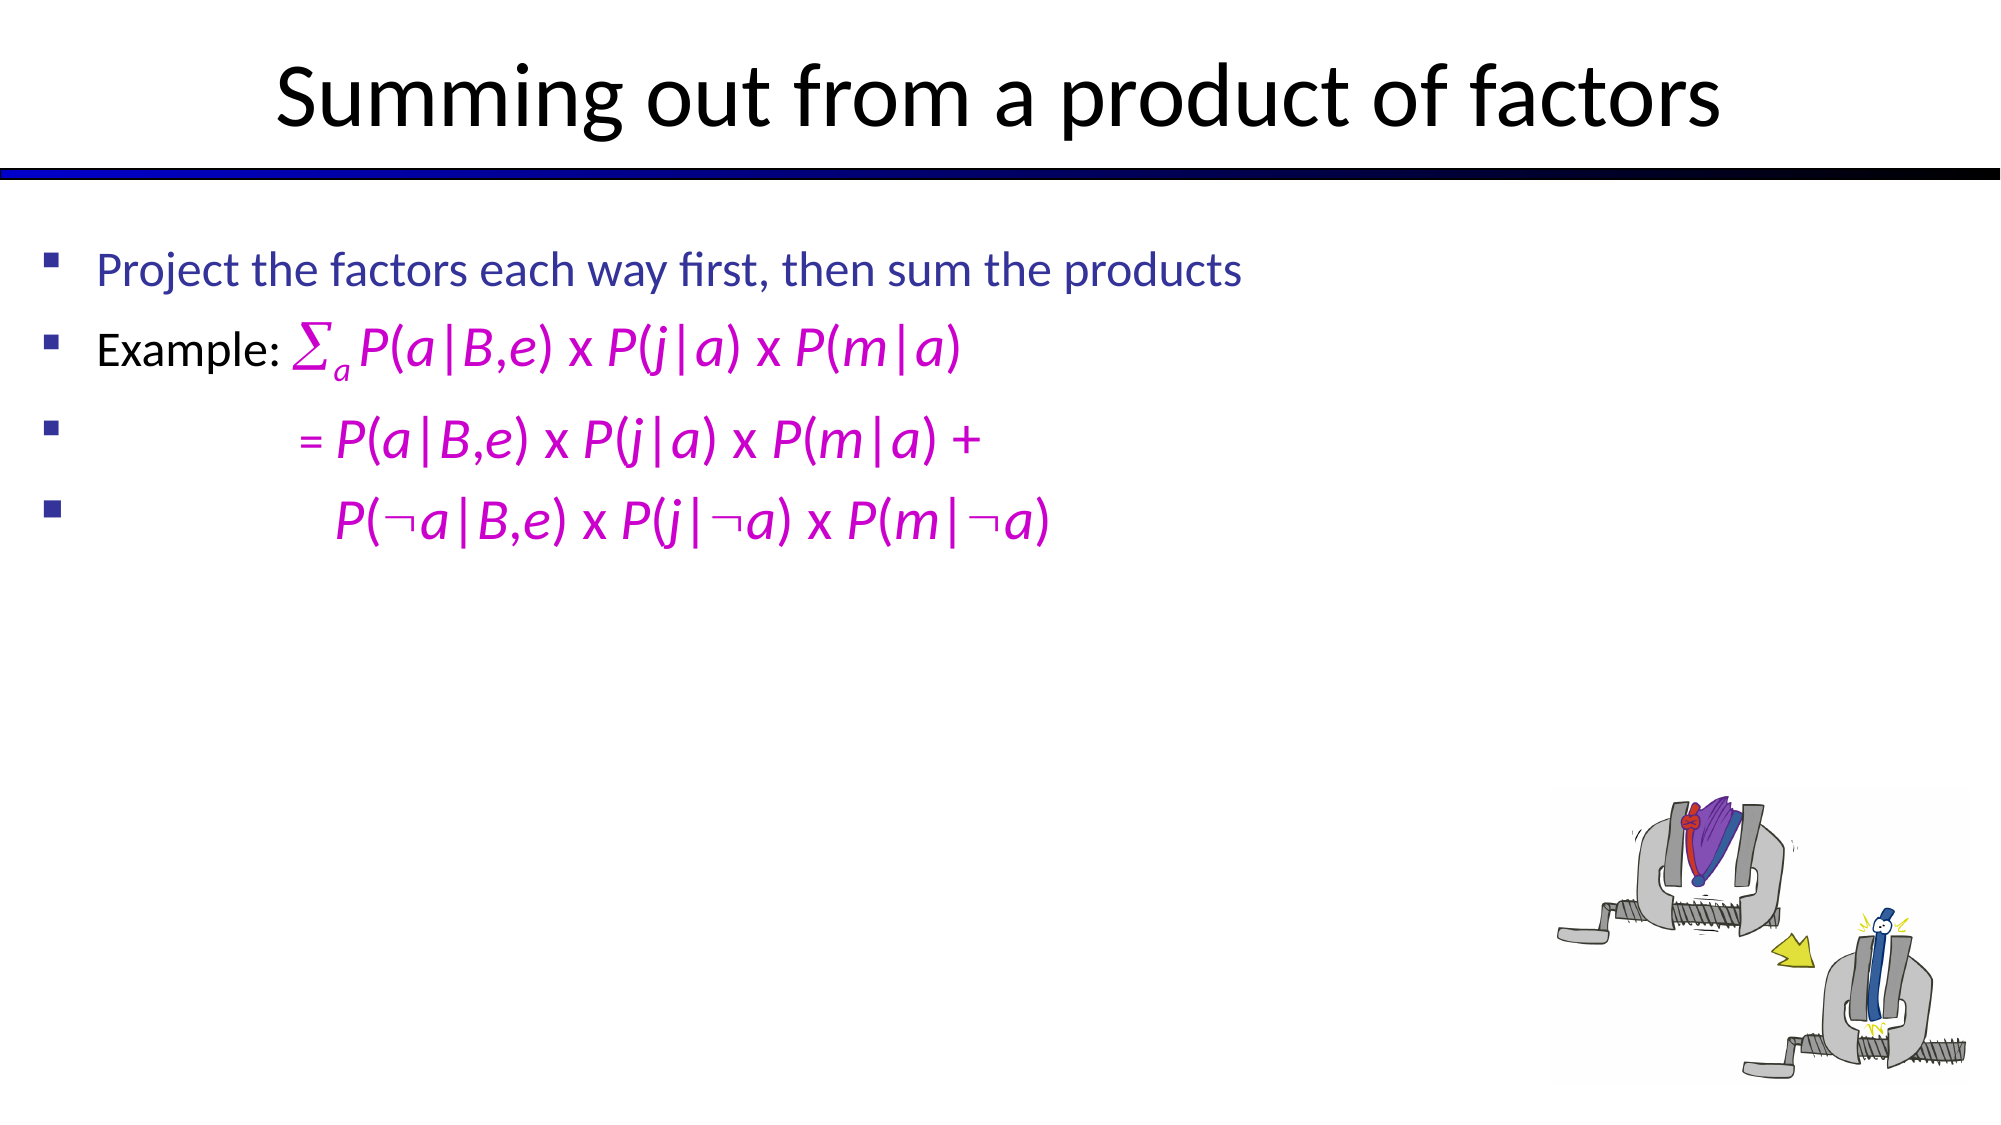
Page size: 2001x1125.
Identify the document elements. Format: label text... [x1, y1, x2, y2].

title Summing out from a product of factors [0, 0, 2000, 184]
list Project the factors each way first, then sum the products Example: a P(a|B,e) x P(j|a) x P(m|a) = P(a|B,e) x P(j|a) x P(m|a) + P(a|B,e) x P(j|a) x P(m|a) [24, 228, 1601, 576]
picture [1549, 787, 1969, 1084]
